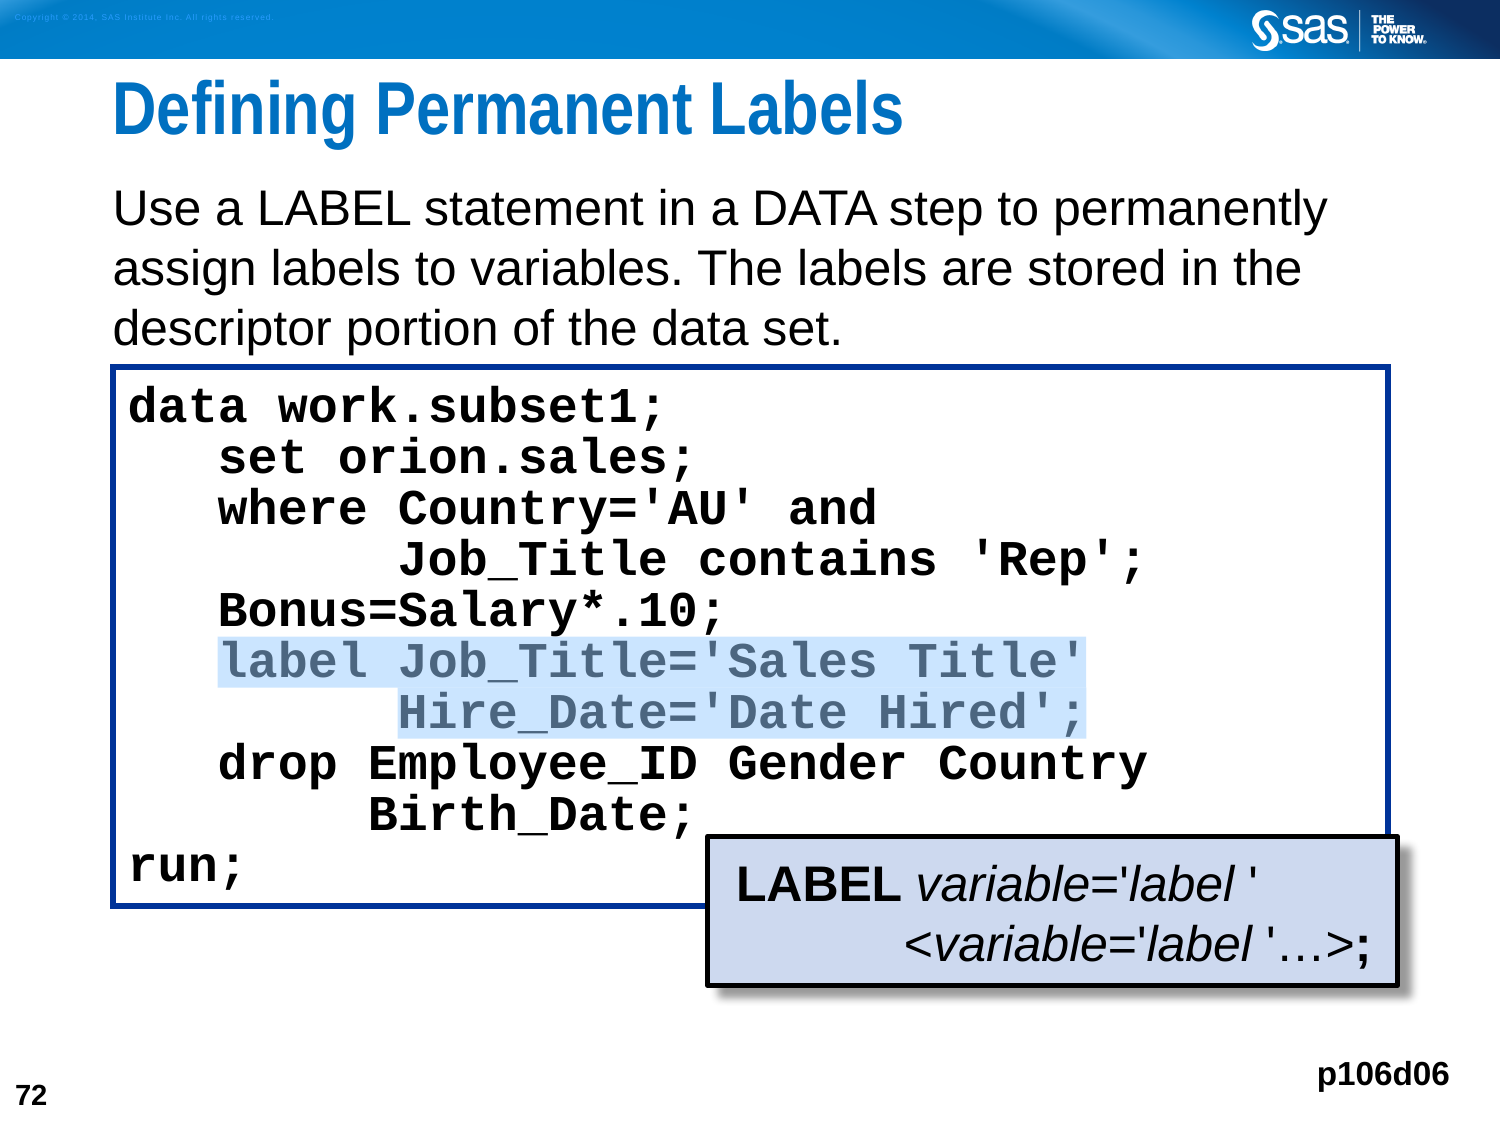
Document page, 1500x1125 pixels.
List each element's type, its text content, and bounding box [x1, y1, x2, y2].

text_box [397, 687, 1087, 739]
text_box data work.subset1; set orion.sales; where Country='AU' and Job_Title contains 'Rep'; Bonus=Salary*.10; label Job_Title='Sales Title' Hire_Date='Date Hired'; drop Employee_ID Gender Country Birth_Date; run; [113, 367, 1389, 906]
text_box [217, 636, 1087, 688]
text_box p106d06 [1301, 1037, 1465, 1107]
title Defining Permanent Labels [112, 75, 1500, 187]
picture [0, 0, 1500, 59]
list Use a LABEL statement in a DATA step to permanently assign labels to variables. The labels are stored in the descriptor portion of the data set. [112, 175, 1400, 876]
text_box LABEL variable='label ' <variable='label '…>; [707, 836, 1398, 986]
